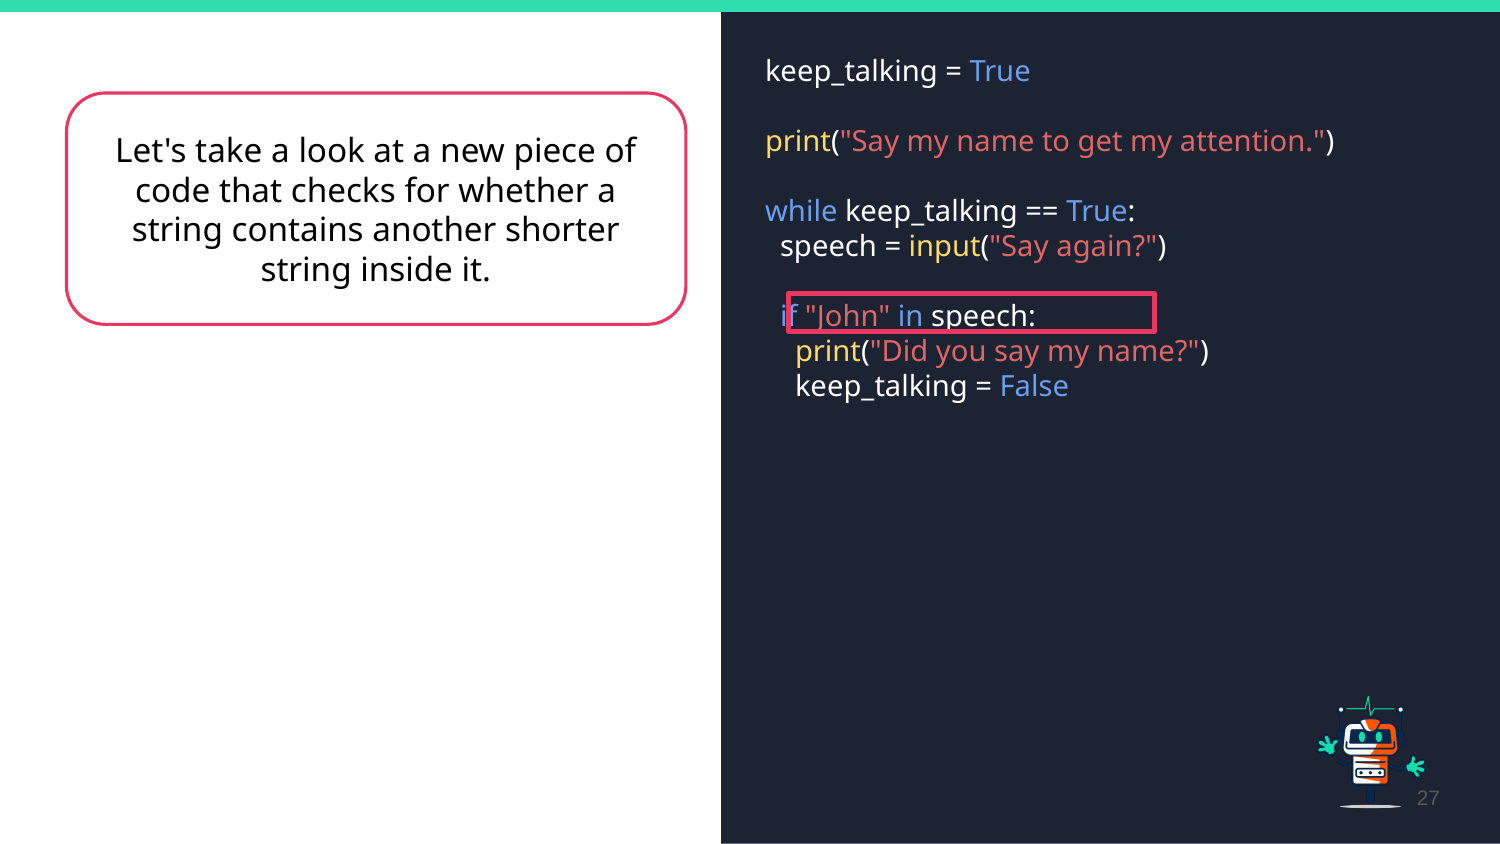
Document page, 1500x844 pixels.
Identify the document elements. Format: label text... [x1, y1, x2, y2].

slide_number 27 [1364, 764, 1455, 830]
text_box keep_talking = True print("Say my name to get my attention.") while keep_talking == True: speech = input("Say again?") if "John" in speech: print("Did you say my name?") keep_talking = False [749, 37, 1500, 765]
picture [1309, 687, 1435, 812]
text_box Let's take a look at a new piece of code that checks for whether a string contains another shorter string inside it. [66, 92, 686, 325]
text_box [721, 12, 1500, 844]
text_box [788, 293, 1155, 332]
